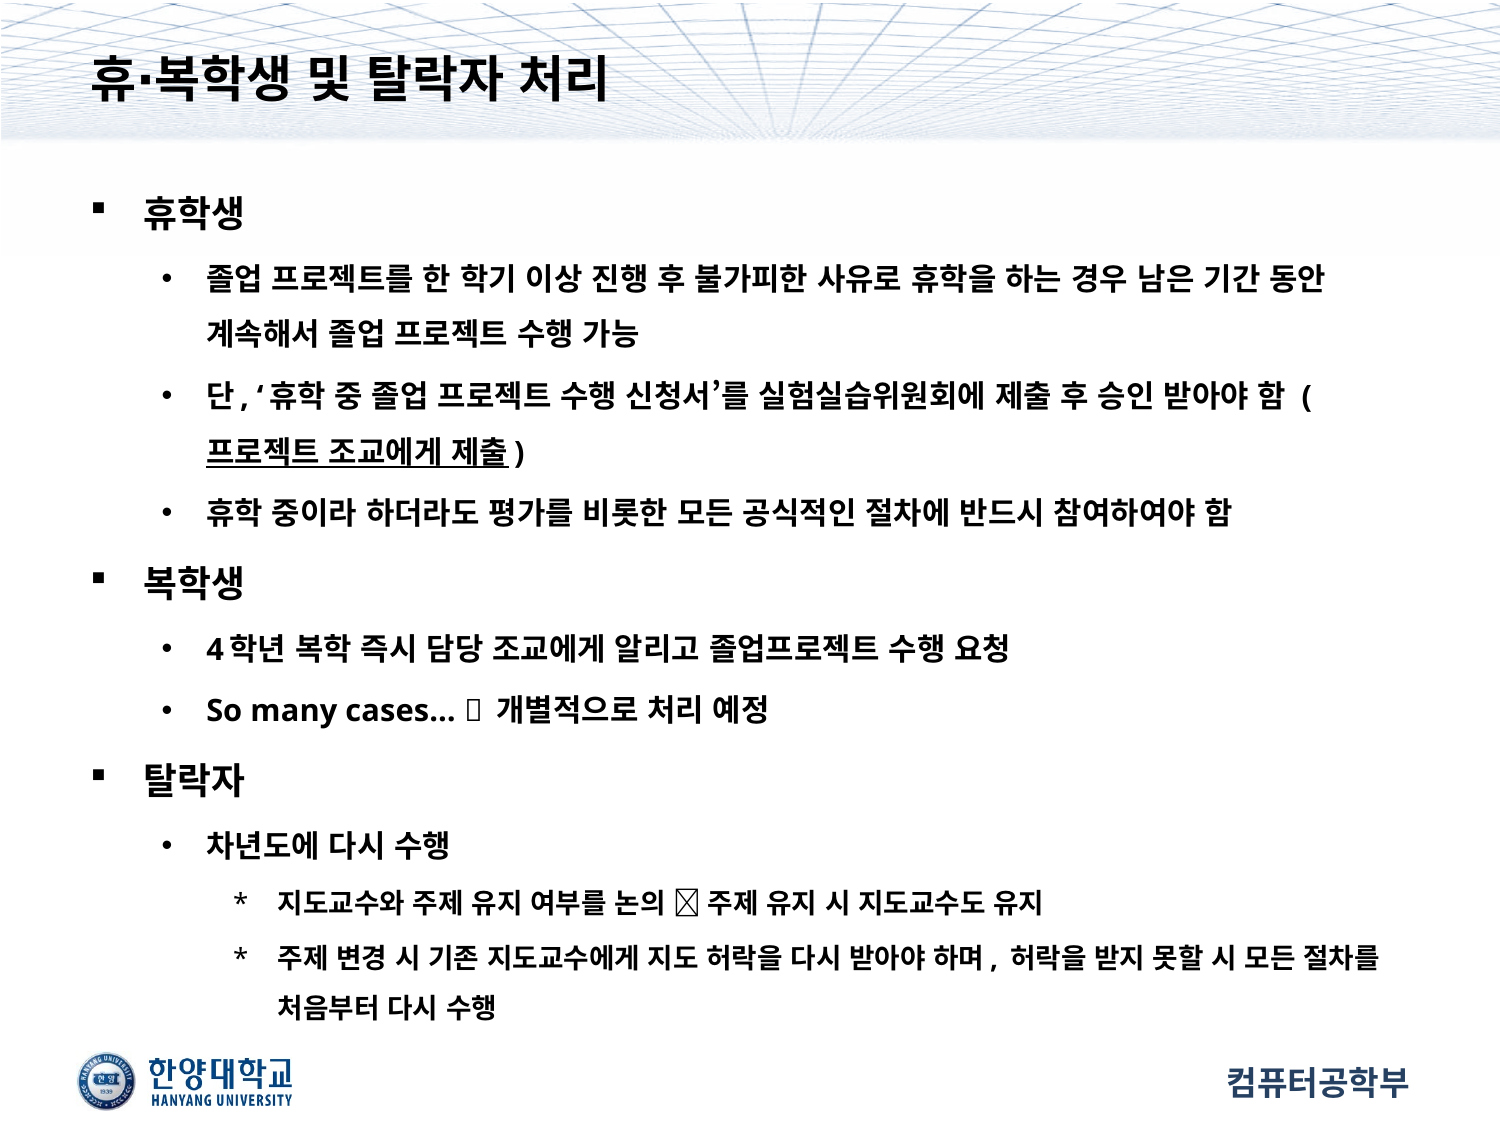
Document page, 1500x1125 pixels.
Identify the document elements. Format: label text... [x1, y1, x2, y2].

picture [76, 1051, 136, 1111]
title 휴∙복학생 및 탈락자 처리 [75, 30, 1425, 124]
list 휴학생 졸업 프로젝트를 한 학기 이상 진행 후 불가피한 사유로 휴학을 하는 경우 남은 기간 동안 계속해서 졸업 프로젝트 수행 가능 단, ‘휴학 중 졸업 프로젝트 수행 신청서’를 실험실습위원회에 제출 후 승인 받아야 함 (프로젝트 조교에게 제출) 휴학 중이라 하더라도 평가를 비롯한 모든 공식적인 절차에 반드시 참여하여야 함 복학생 4학년 복학 즉시 담당 조교에게 알리고 졸업프로젝트 수행 요청 So many cases…  개별적으로 처리 예정 탈락자 차년도에 다시 수행 지도교수와 주제 유지 여부를 논의  주제 유지 시 지도교수도 유지 주제 변경 시 기존 지도교수에게 지도 허락을 다시 받아야 하며, 허락을 받지 못할 시 모든 절차를 처음부터 다시 수행 [75, 160, 1425, 1035]
picture [147, 1057, 292, 1106]
